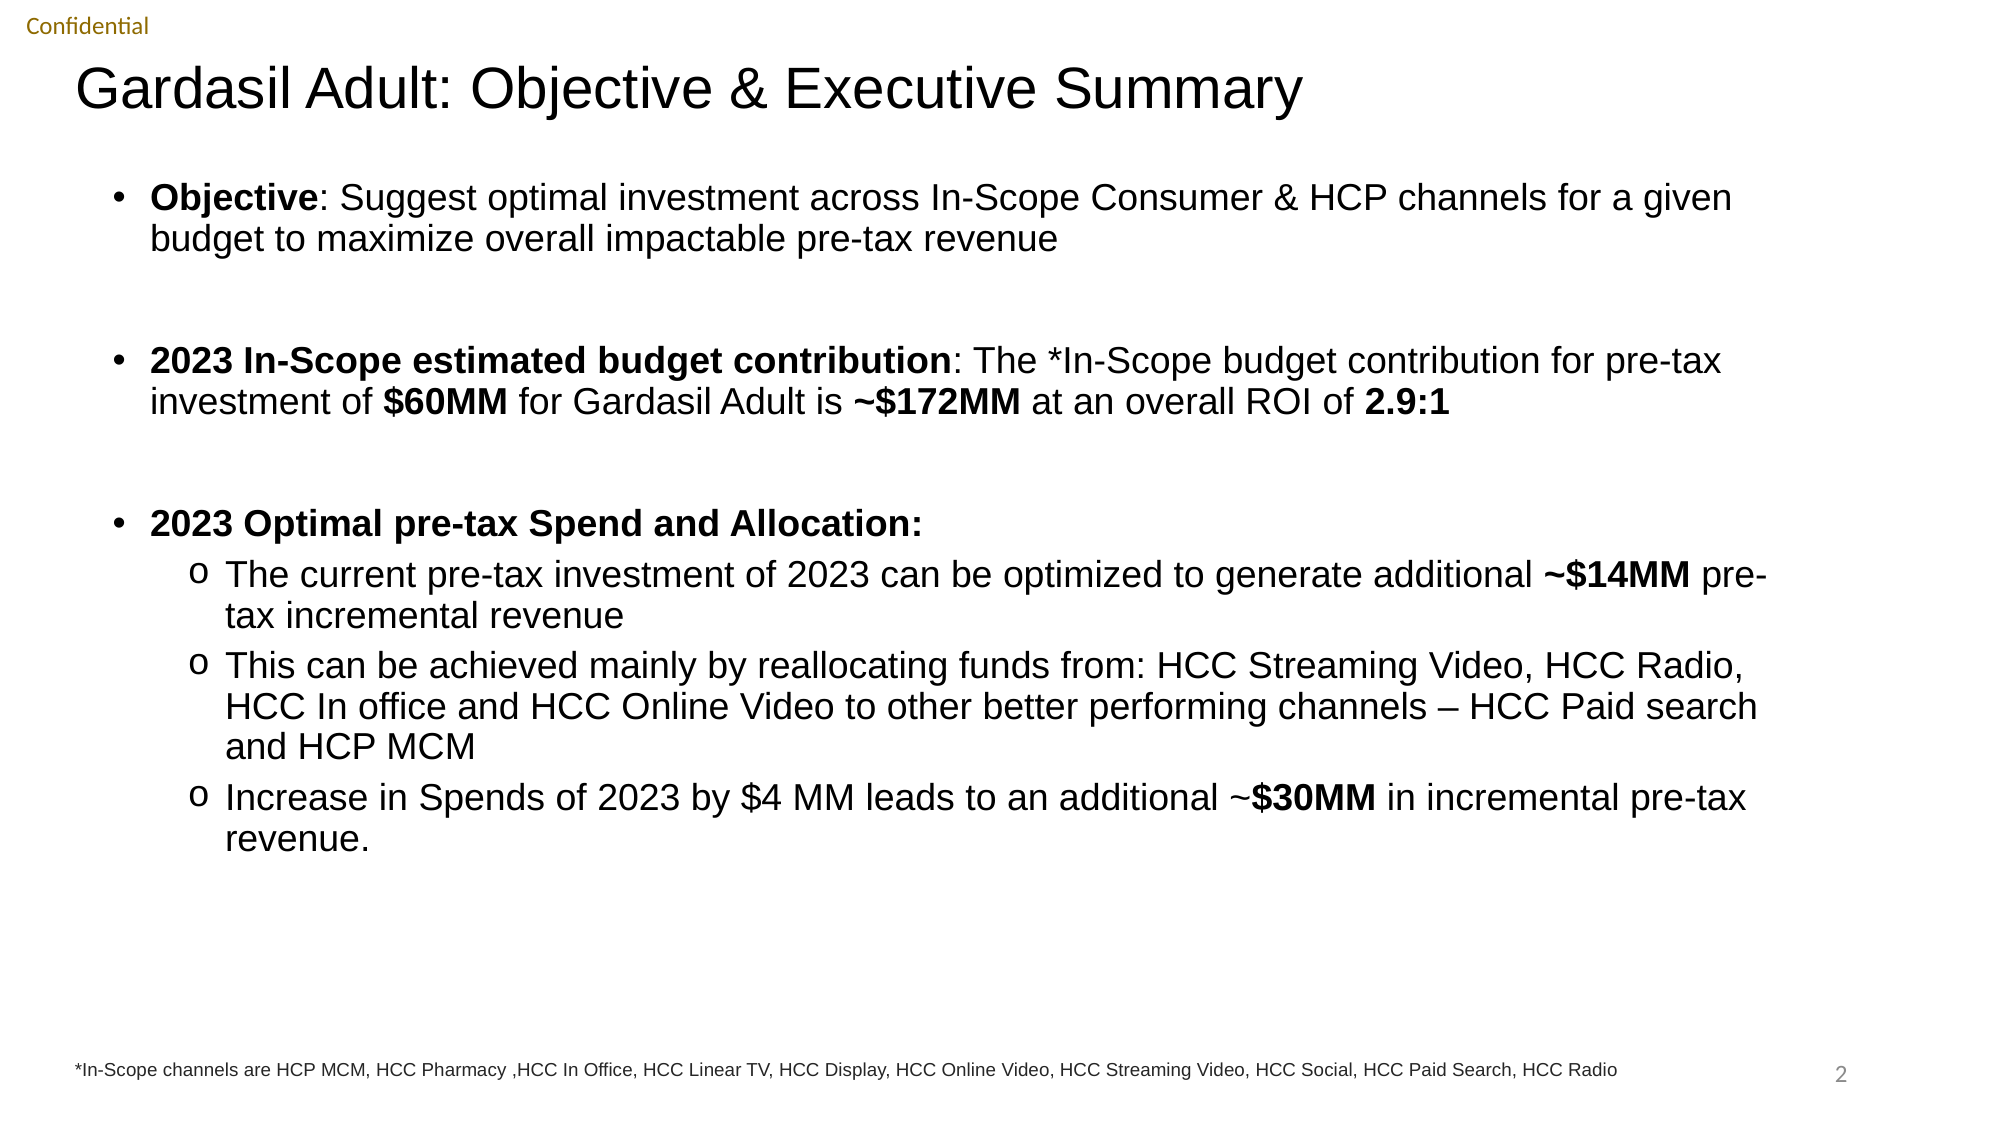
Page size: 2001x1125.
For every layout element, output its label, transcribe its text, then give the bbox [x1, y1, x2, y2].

title Gardasil Adult: Objective & Executive Summary [60, 60, 1860, 120]
slide_number 2 [1412, 1042, 1863, 1103]
list Objective: Suggest optimal investment across In-Scope Consumer & HCP channels for a given budget to maximize overall impactable pre-tax revenue 2023 In-Scope estimated budget contribution: The *In-Scope budget contribution for pre-tax investment of $60MM for Gardasil Adult is ~$172MM at an overall ROI of 2.9:1 2023 Optimal pre-tax Spend and Allocation: The current pre-tax investment of 2023 can be optimized to generate additional ~$14MM pre-tax incremental revenue This can be achieved mainly by reallocating funds from: HCC Streaming Video, HCC Radio, HCC In office and HCC Online Video to other better performing channels – HCC Paid search and HCP MCM Increase in Spends of 2023 by $4 MM leads to an additional ~$30MM in incremental pre-tax revenue. [97, 170, 1823, 885]
text_box *In-Scope channels are HCP MCM, HCC Pharmacy ,HCC In Office, HCC Linear TV, HCC Display, HCC Online Video, HCC Streaming Video, HCC Social, HCC Paid Search, HCC Radio [59, 1050, 1412, 1088]
